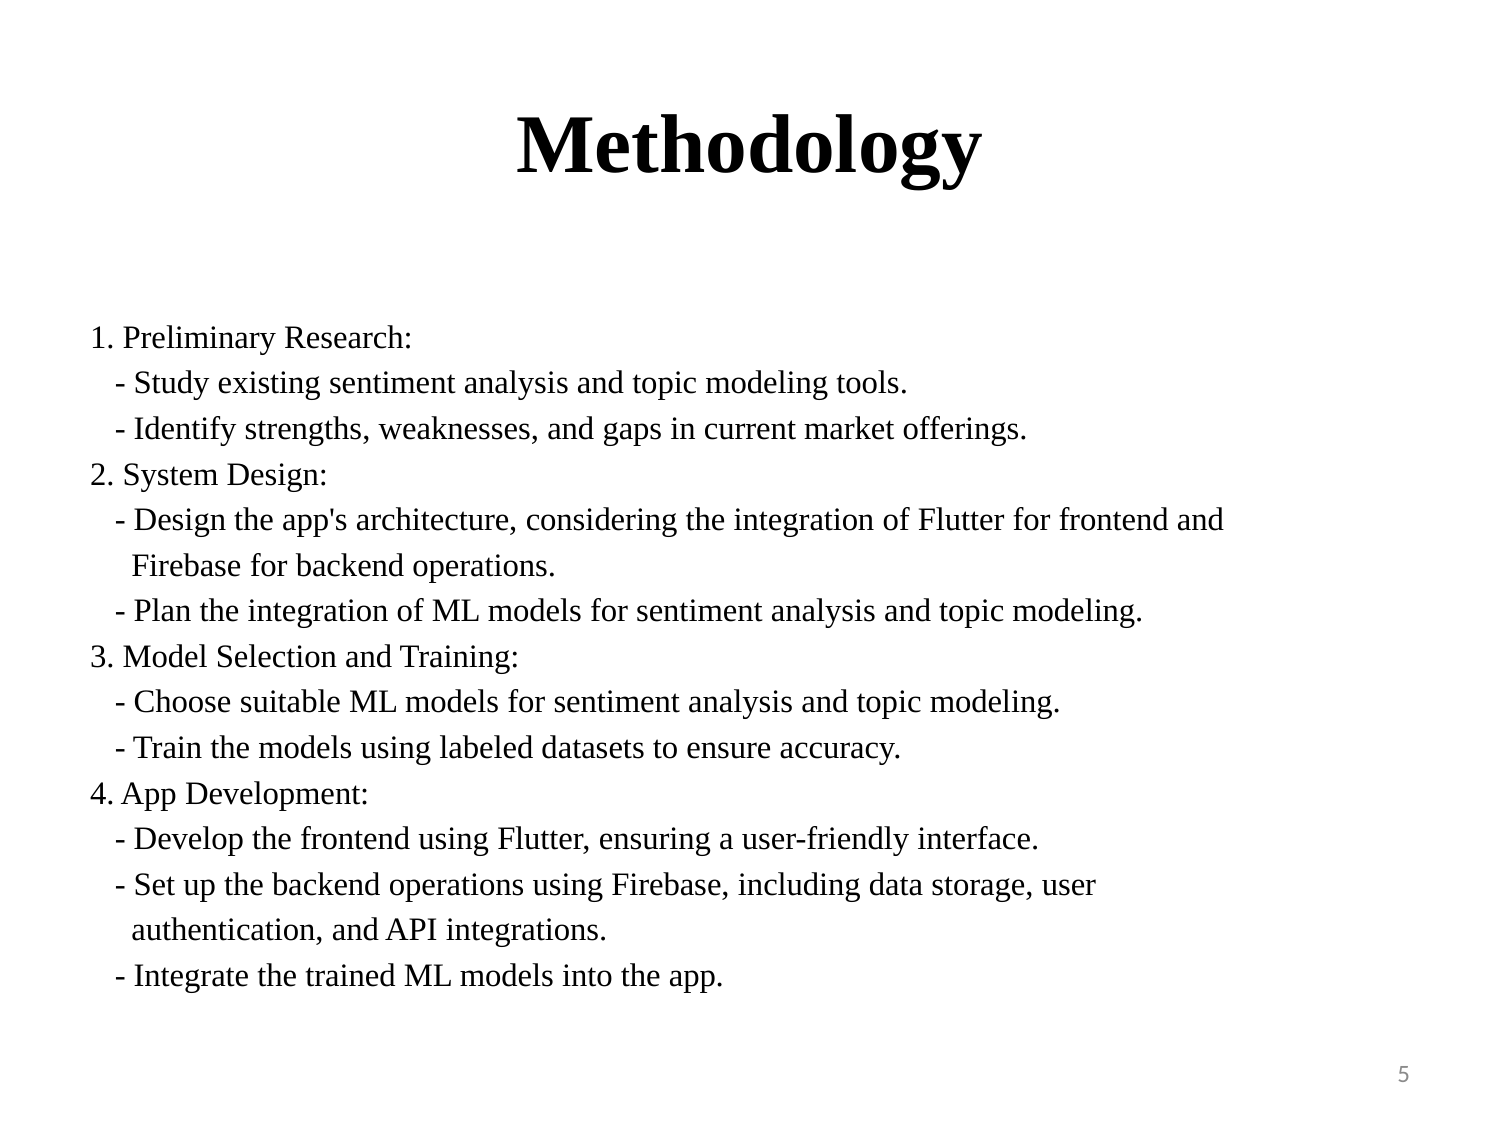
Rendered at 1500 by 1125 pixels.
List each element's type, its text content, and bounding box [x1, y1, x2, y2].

title Methodology [75, 45, 1425, 233]
list 1. Preliminary Research: - Study existing sentiment analysis and topic modeling tools. - Identify strengths, weaknesses, and gaps in current market offerings. 2. System Design: - Design the app's architecture, considering the integration of Flutter for frontend and Firebase for backend operations. - Plan the integration of ML models for sentiment analysis and topic modeling. 3. Model Selection and Training: - Choose suitable ML models for sentiment analysis and topic modeling. - Train the models using labeled datasets to ensure accuracy. 4. App Development: - Develop the frontend using Flutter, ensuring a user-friendly interface. - Set up the backend operations using Firebase, including data storage, user authentication, and API integrations. - Integrate the trained ML models into the app. [75, 262, 1425, 1005]
slide_number 5 [1074, 1042, 1425, 1103]
